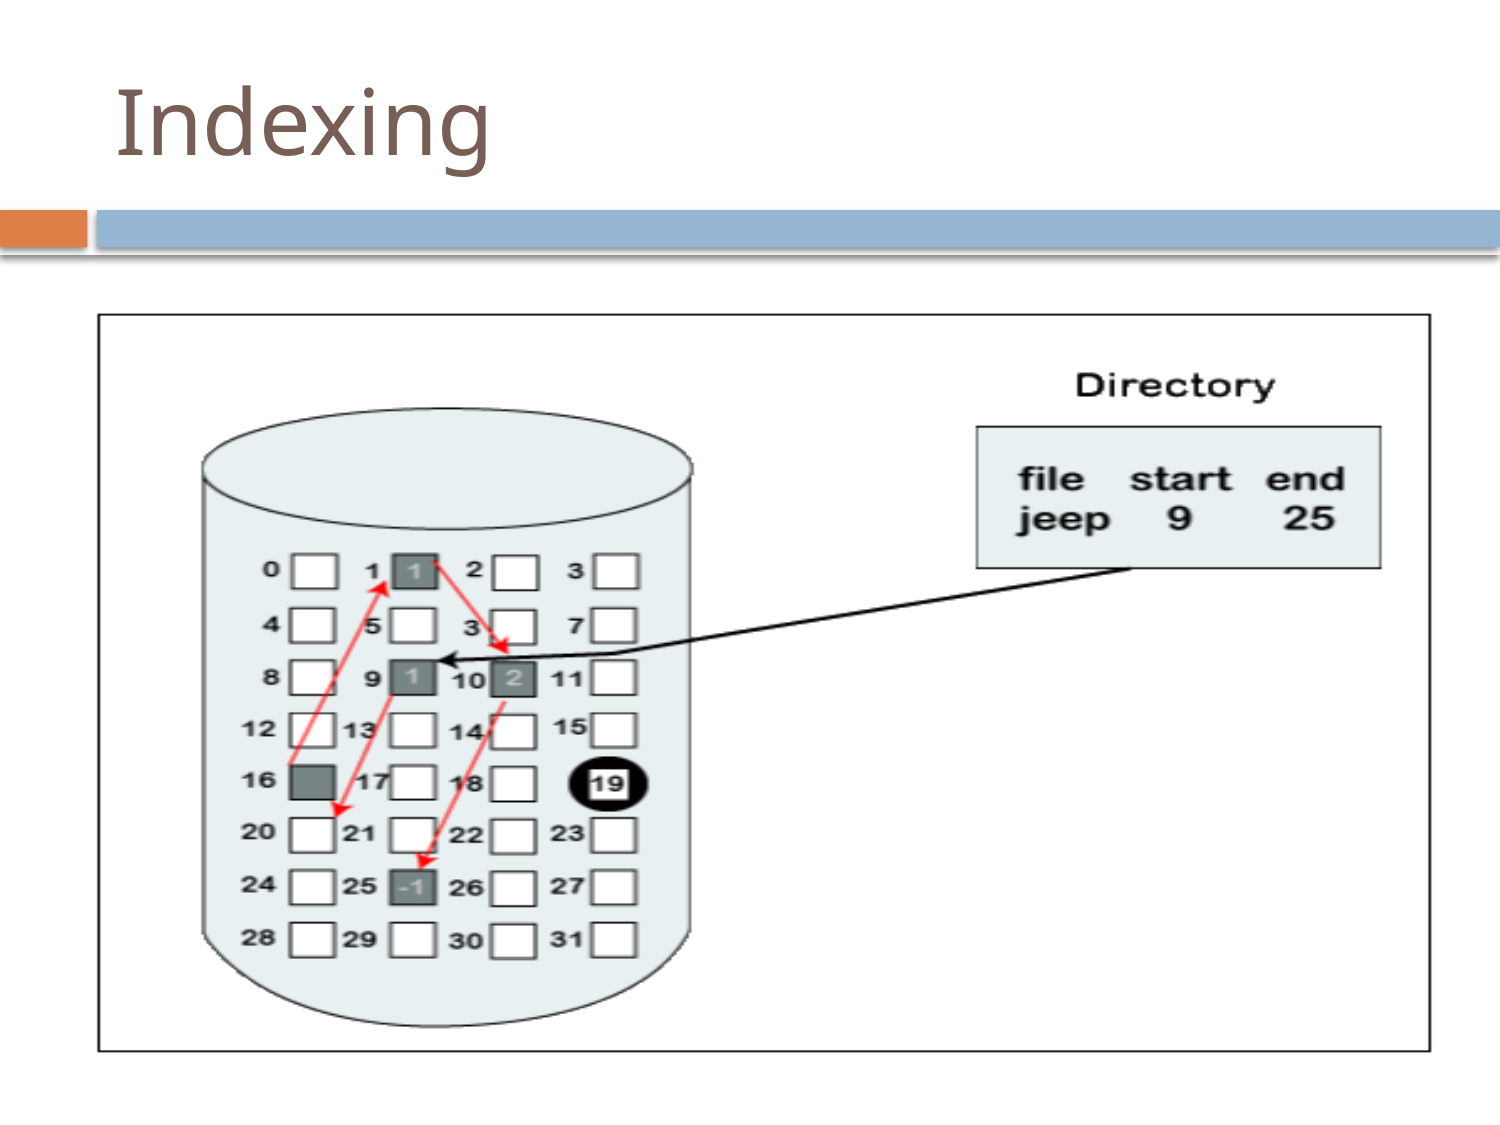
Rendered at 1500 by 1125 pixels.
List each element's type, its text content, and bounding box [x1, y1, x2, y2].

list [76, 305, 1460, 1071]
title Indexing [100, 37, 1438, 200]
